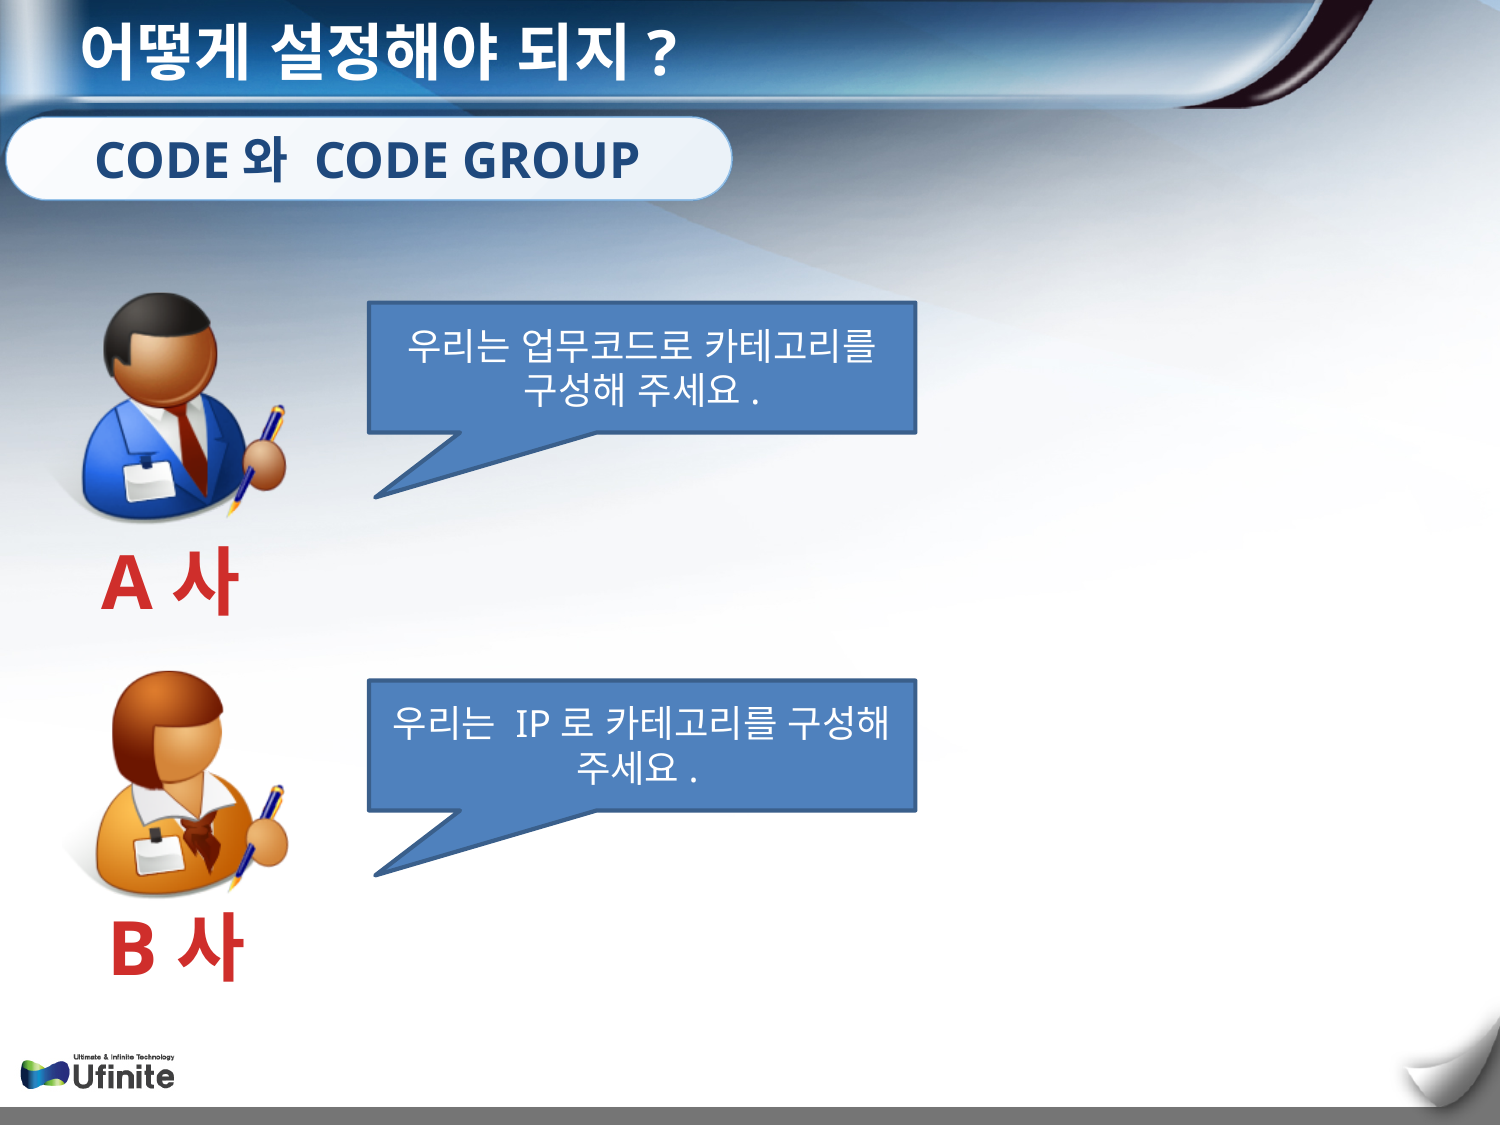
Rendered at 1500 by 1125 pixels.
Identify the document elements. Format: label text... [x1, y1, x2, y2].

text_box 우리는 업무코드로 카테고리를 구성해 주세요. [366, 300, 918, 500]
text_box 어떻게 설정해야 되지? [63, 0, 1118, 104]
text_box 우리는 IP로 카테고리를 구성해 주세요. [366, 678, 918, 878]
text_box A사 [86, 547, 256, 632]
text_box B사 [92, 925, 261, 999]
picture [0, 0, 1500, 1125]
text_box CODE와 CODE GROUP [5, 116, 733, 201]
